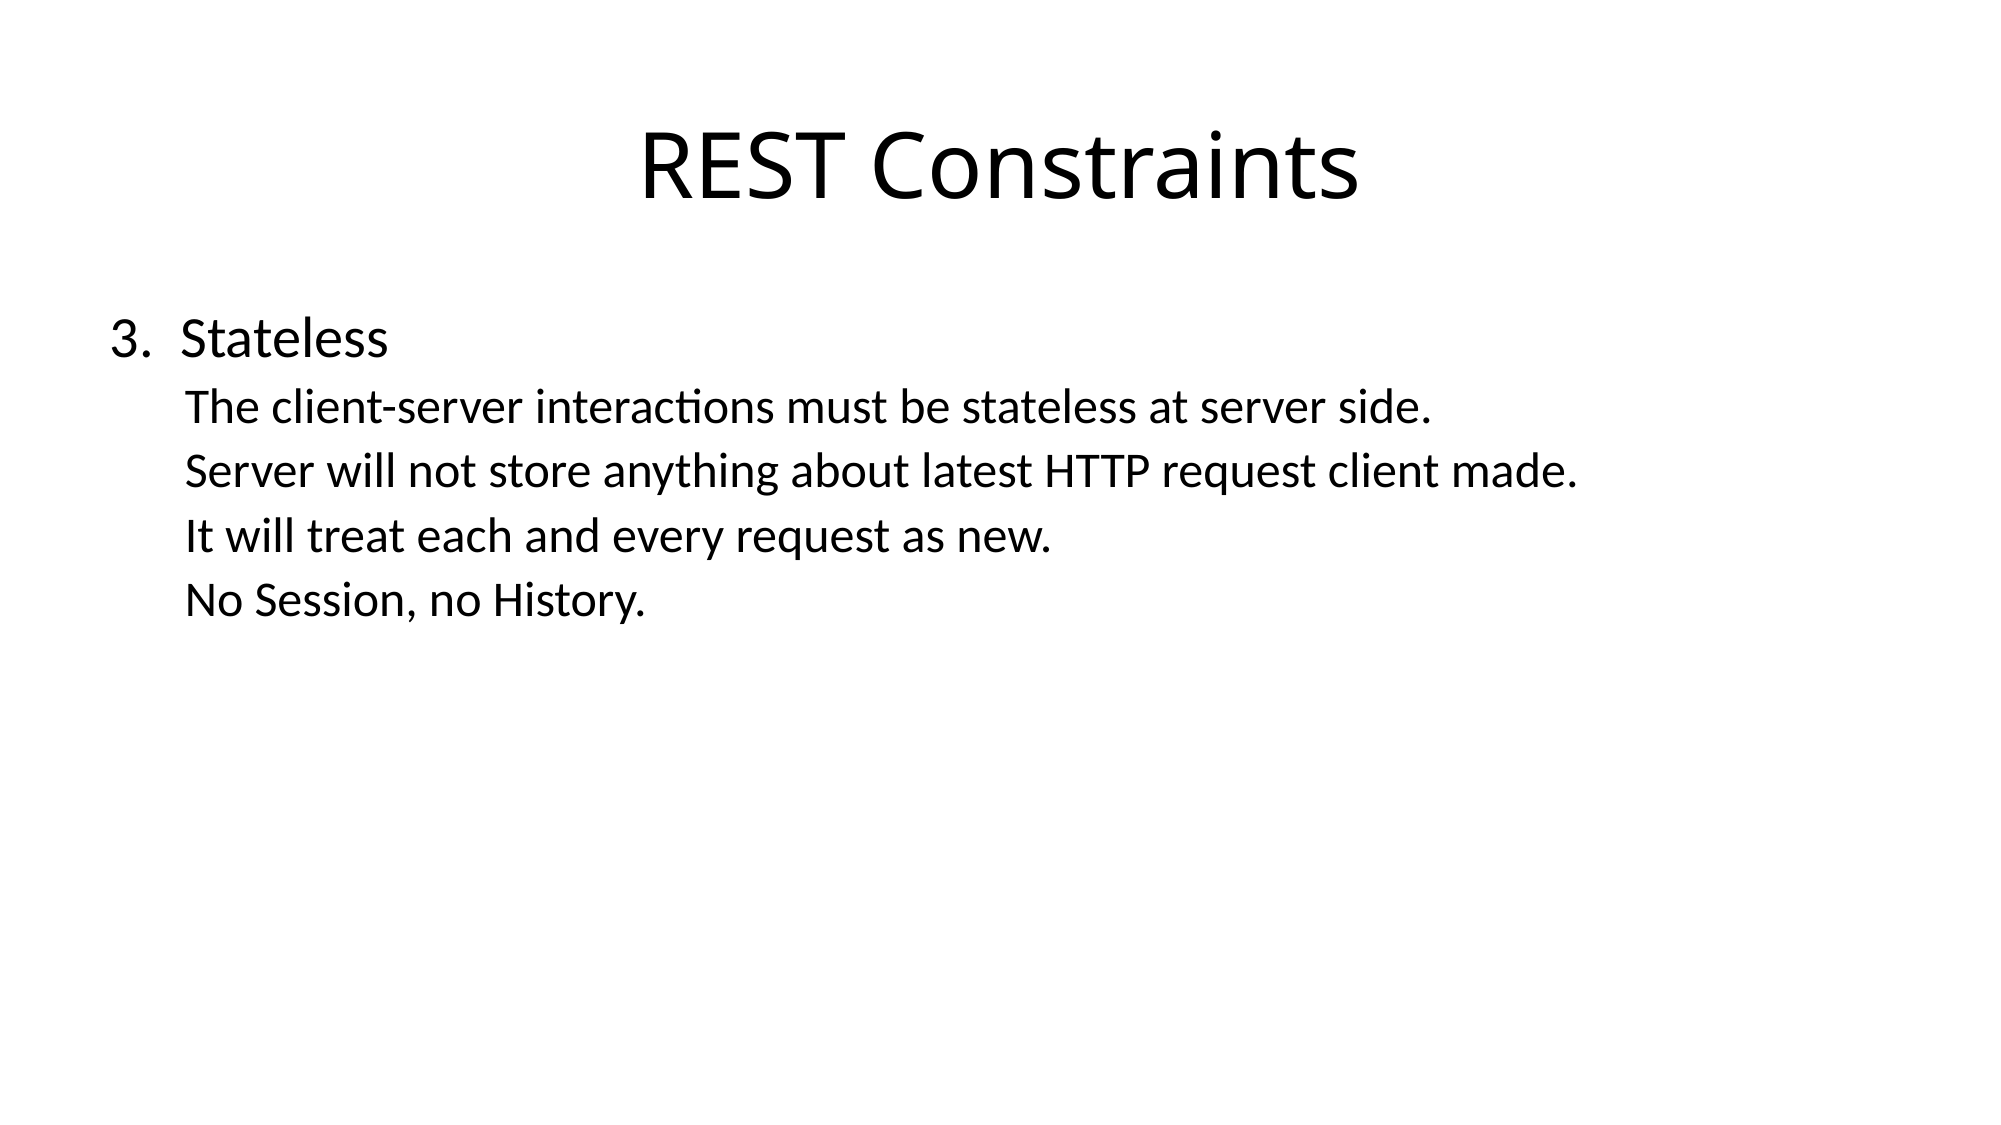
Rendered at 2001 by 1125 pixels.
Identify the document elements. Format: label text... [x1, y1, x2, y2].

list 3. Stateless The client-server interactions must be stateless at server side. Server will not store anything about latest HTTP request client made. It will treat each and every request as new. No Session, no History. [94, 299, 1964, 1014]
title REST Constraints [137, 59, 1863, 278]
